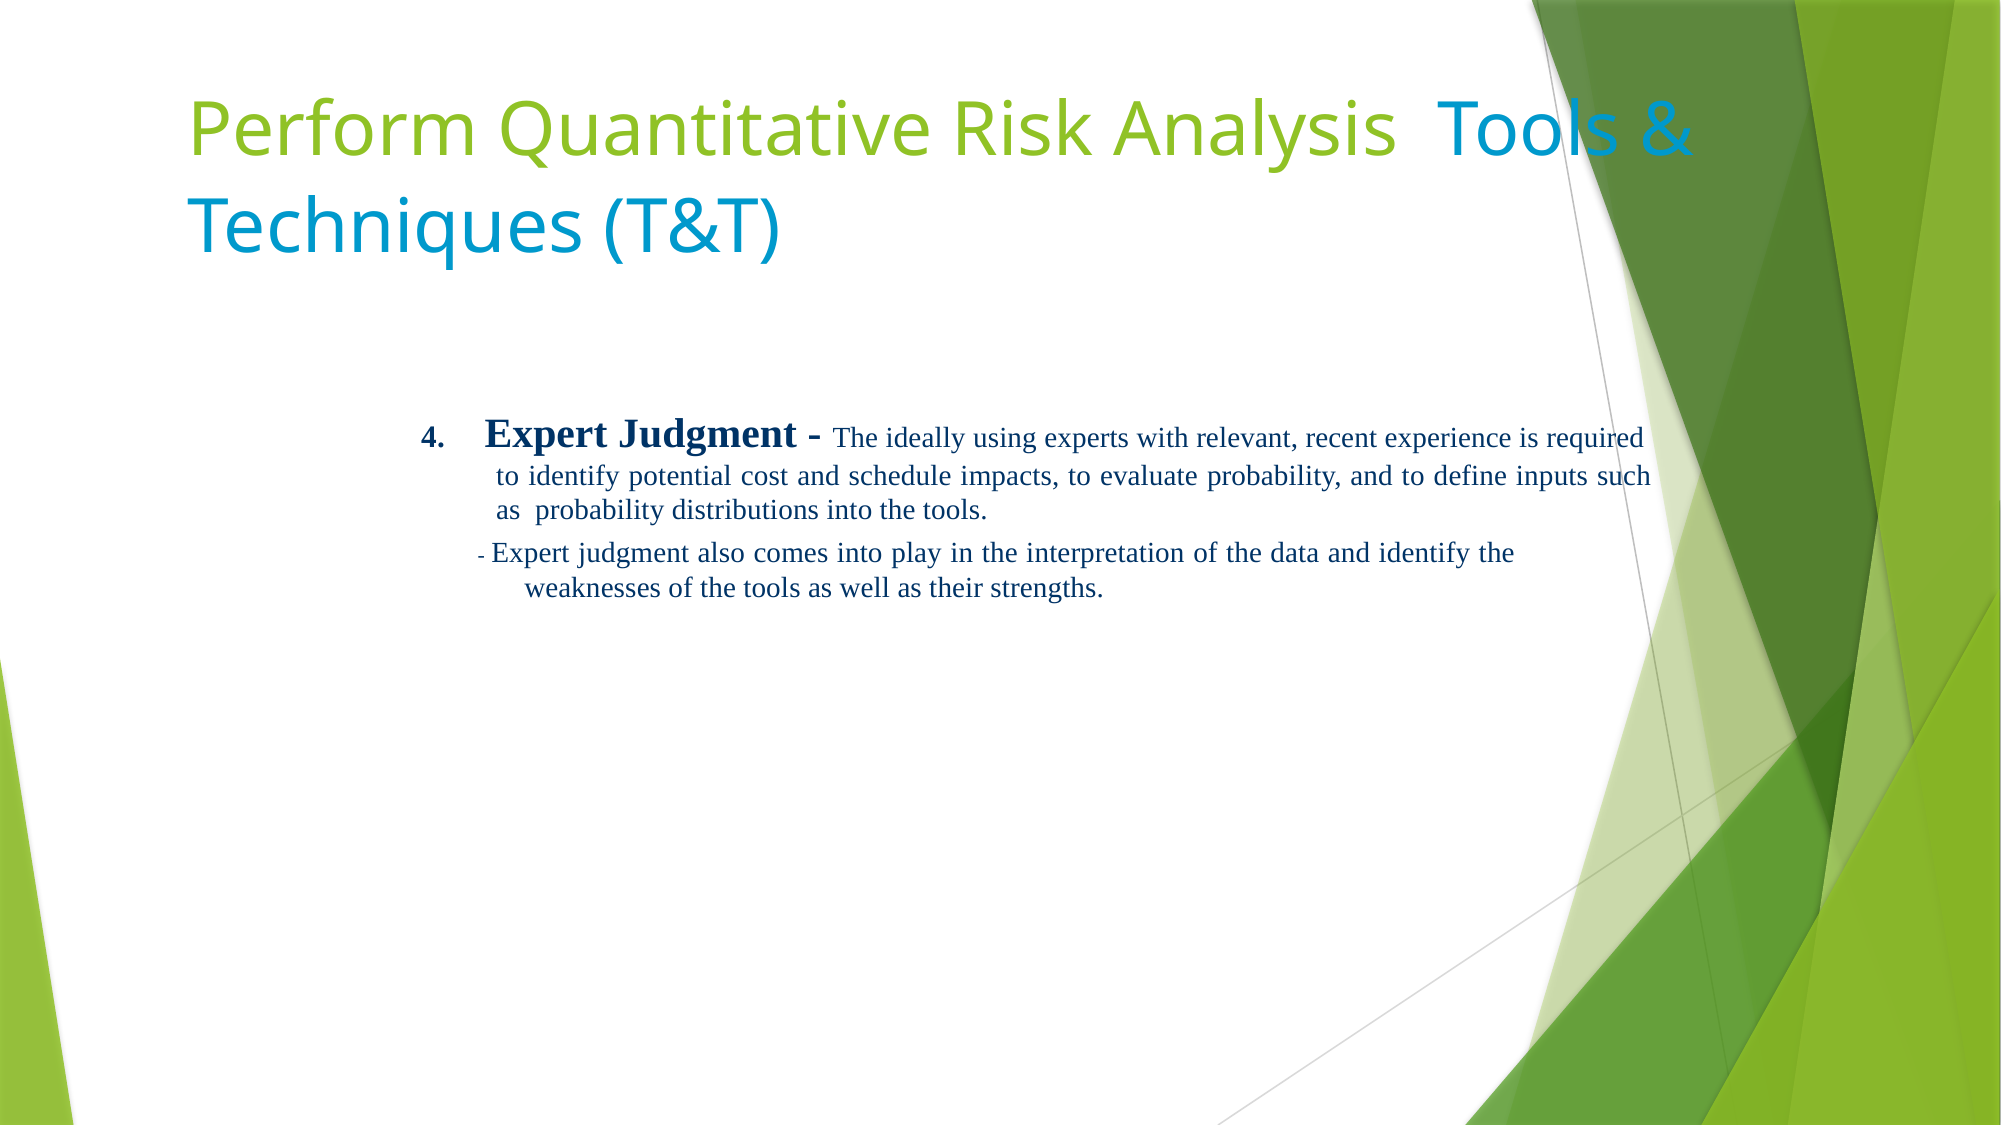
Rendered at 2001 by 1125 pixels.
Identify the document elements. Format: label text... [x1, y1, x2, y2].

text_box 4. Expert Judgment - The ideally using experts with relevant, recent experience is required to identify potential cost and schedule impacts, to evaluate probability, and to define inputs such as probability distributions into the tools. - Expert judgment also comes into play in the interpretation of the data and identify the weaknesses of the tools as well as their strengths. [419, 403, 1654, 603]
title Perform Quantitative Risk Analysis Tools & Techniques (T&T) [130, 61, 1814, 268]
